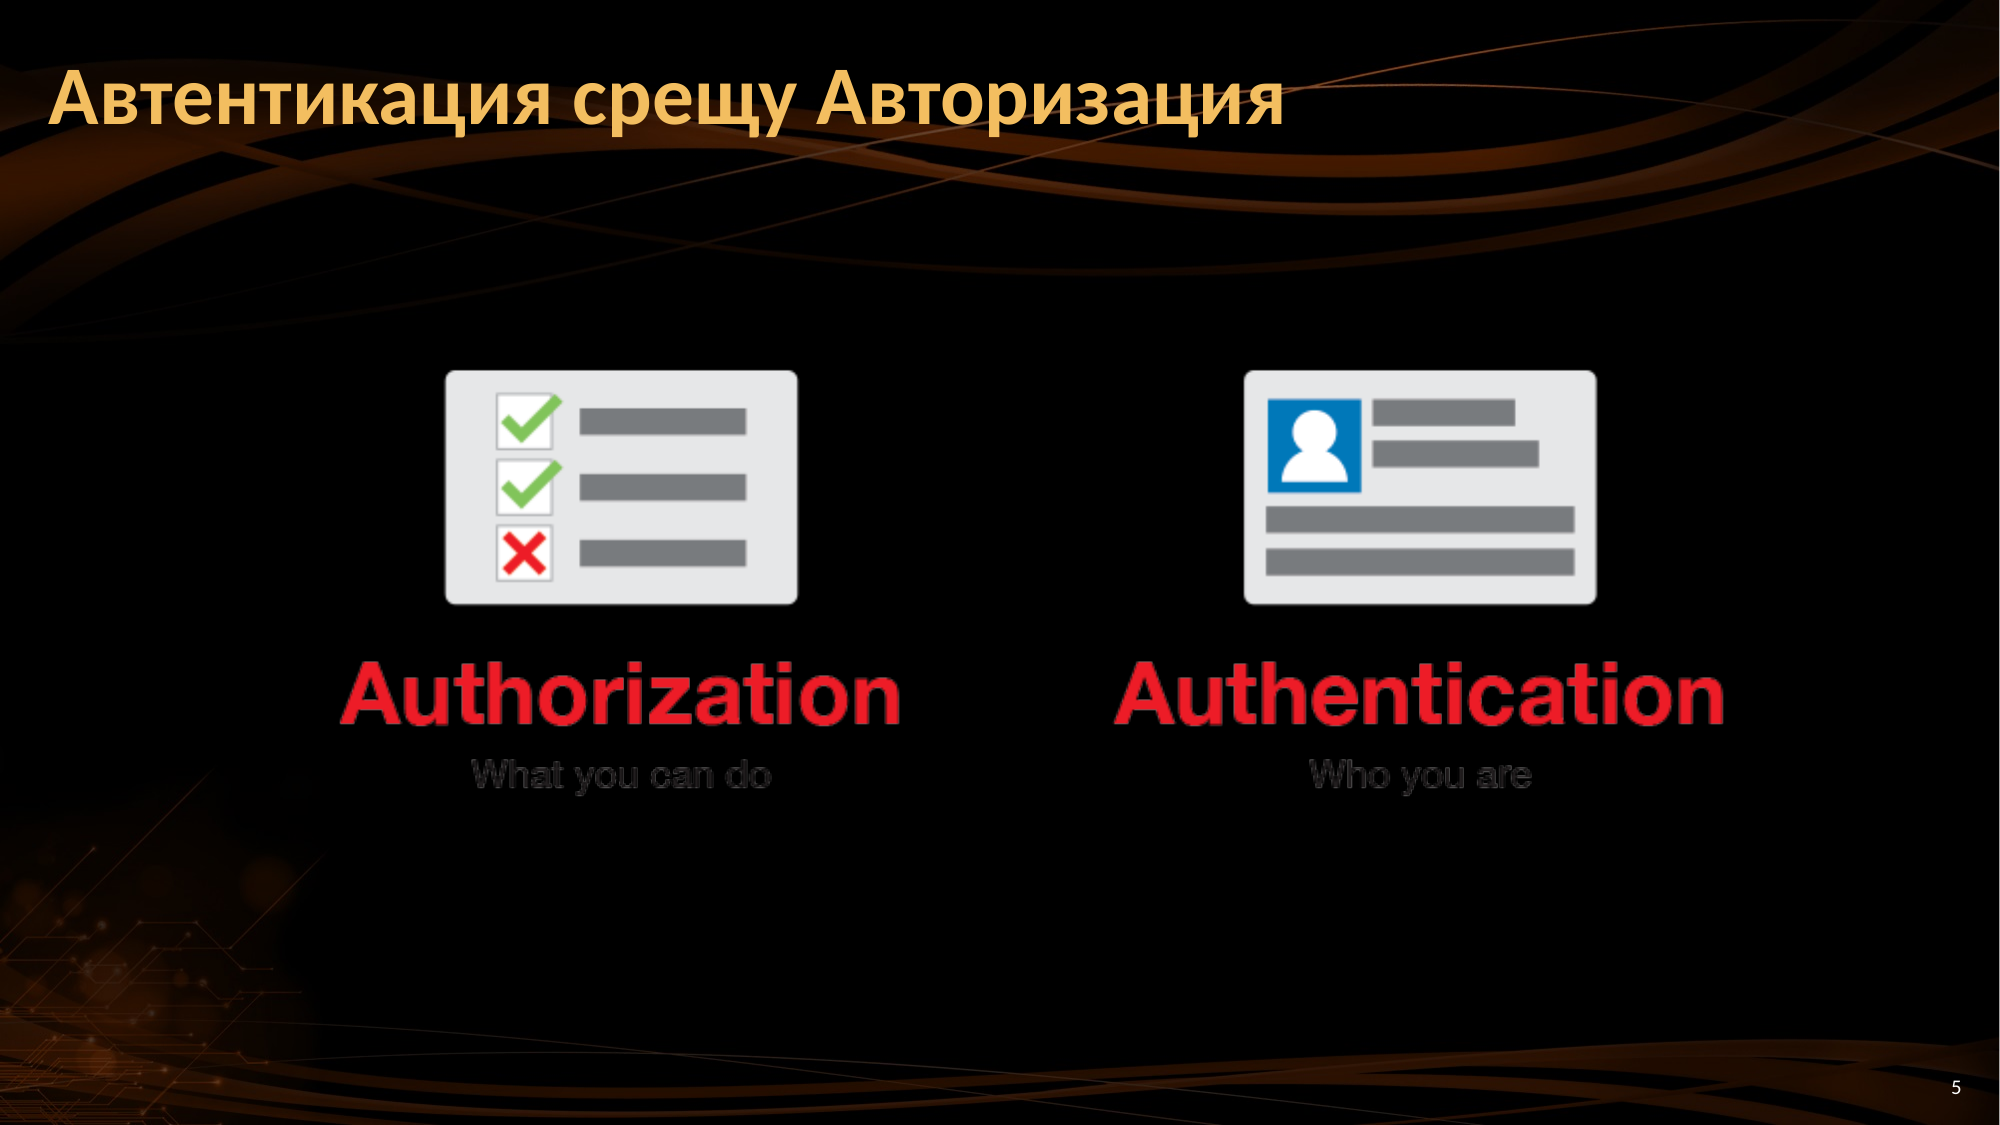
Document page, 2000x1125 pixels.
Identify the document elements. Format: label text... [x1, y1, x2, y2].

picture [0, 0, 2000, 1125]
title Автентикация срещу Авторизация [30, 6, 1968, 189]
slide_number 5 [1897, 1070, 1968, 1103]
